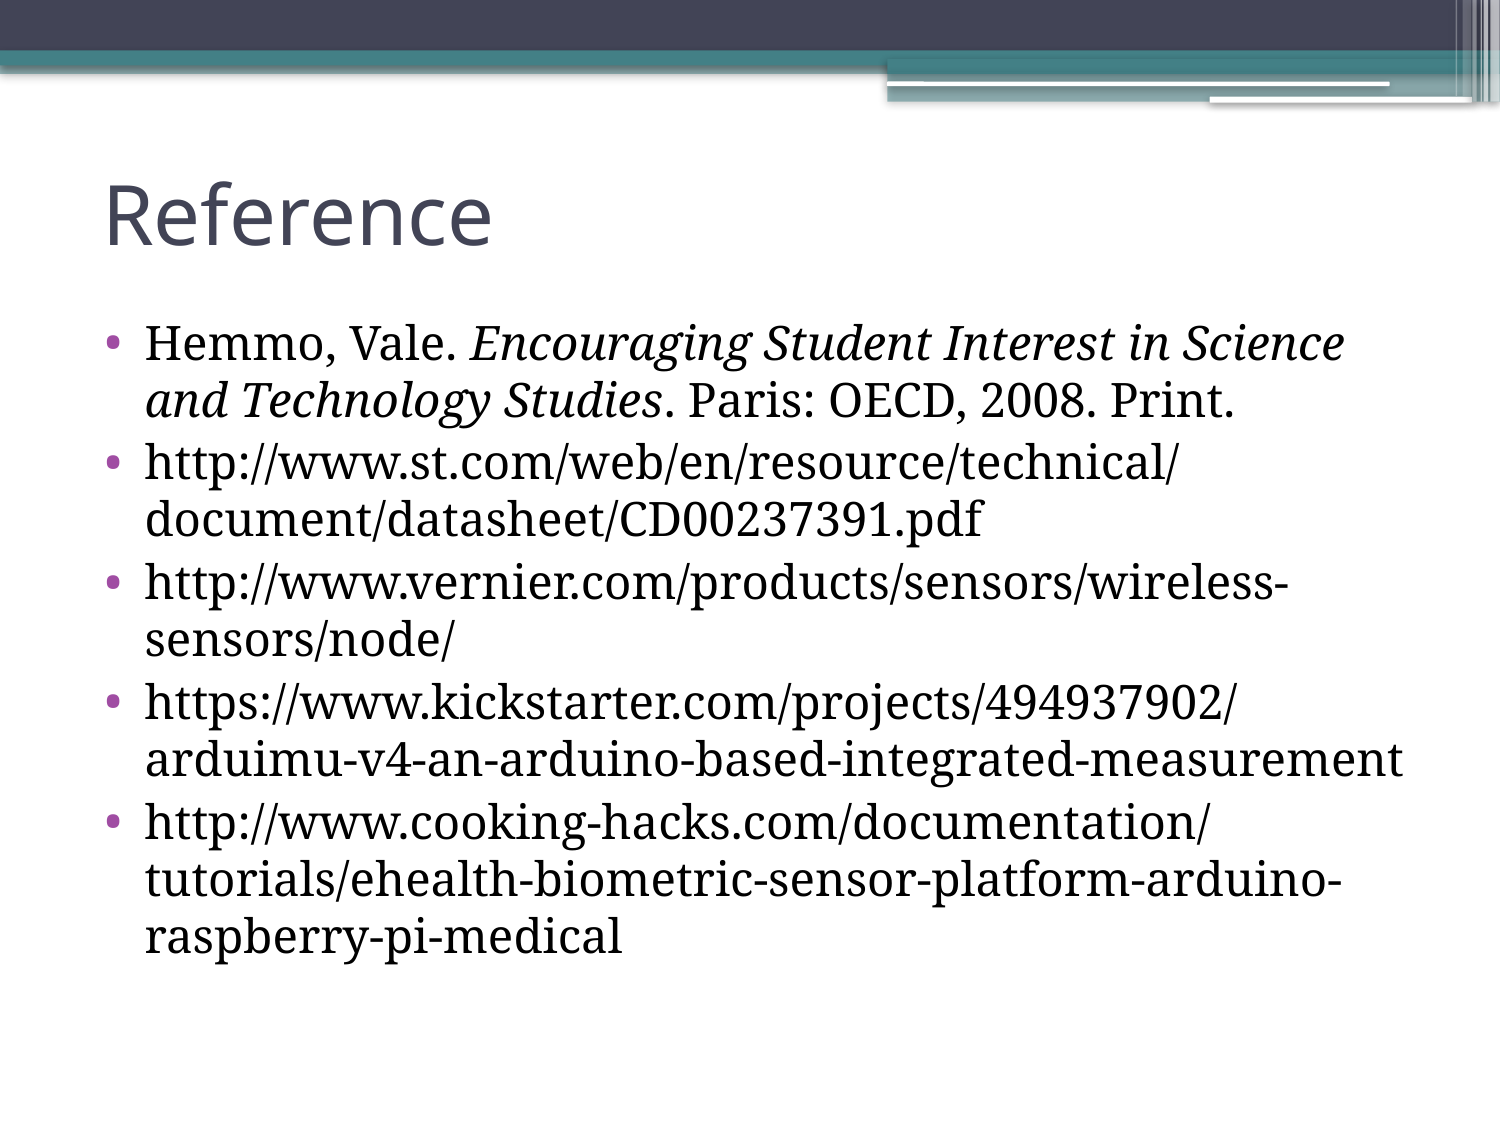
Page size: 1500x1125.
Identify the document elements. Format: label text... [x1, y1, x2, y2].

list Hemmo, Vale. Encouraging Student Interest in Science and Technology Studies. Paris: OECD, 2008. Print. http://www.st.com/web/en/resource/technical/document/datasheet/CD00237391.pdf http://www.vernier.com/products/sensors/wireless-sensors/node/ https://www.kickstarter.com/projects/494937902/arduimu-v4-an-arduino-based-integrated-measurement http://www.cooking-hacks.com/documentation/tutorials/ehealth-biometric-sensor-platform-arduino-raspberry-pi-medical [72, 305, 1423, 1015]
title Reference [87, 125, 1438, 300]
